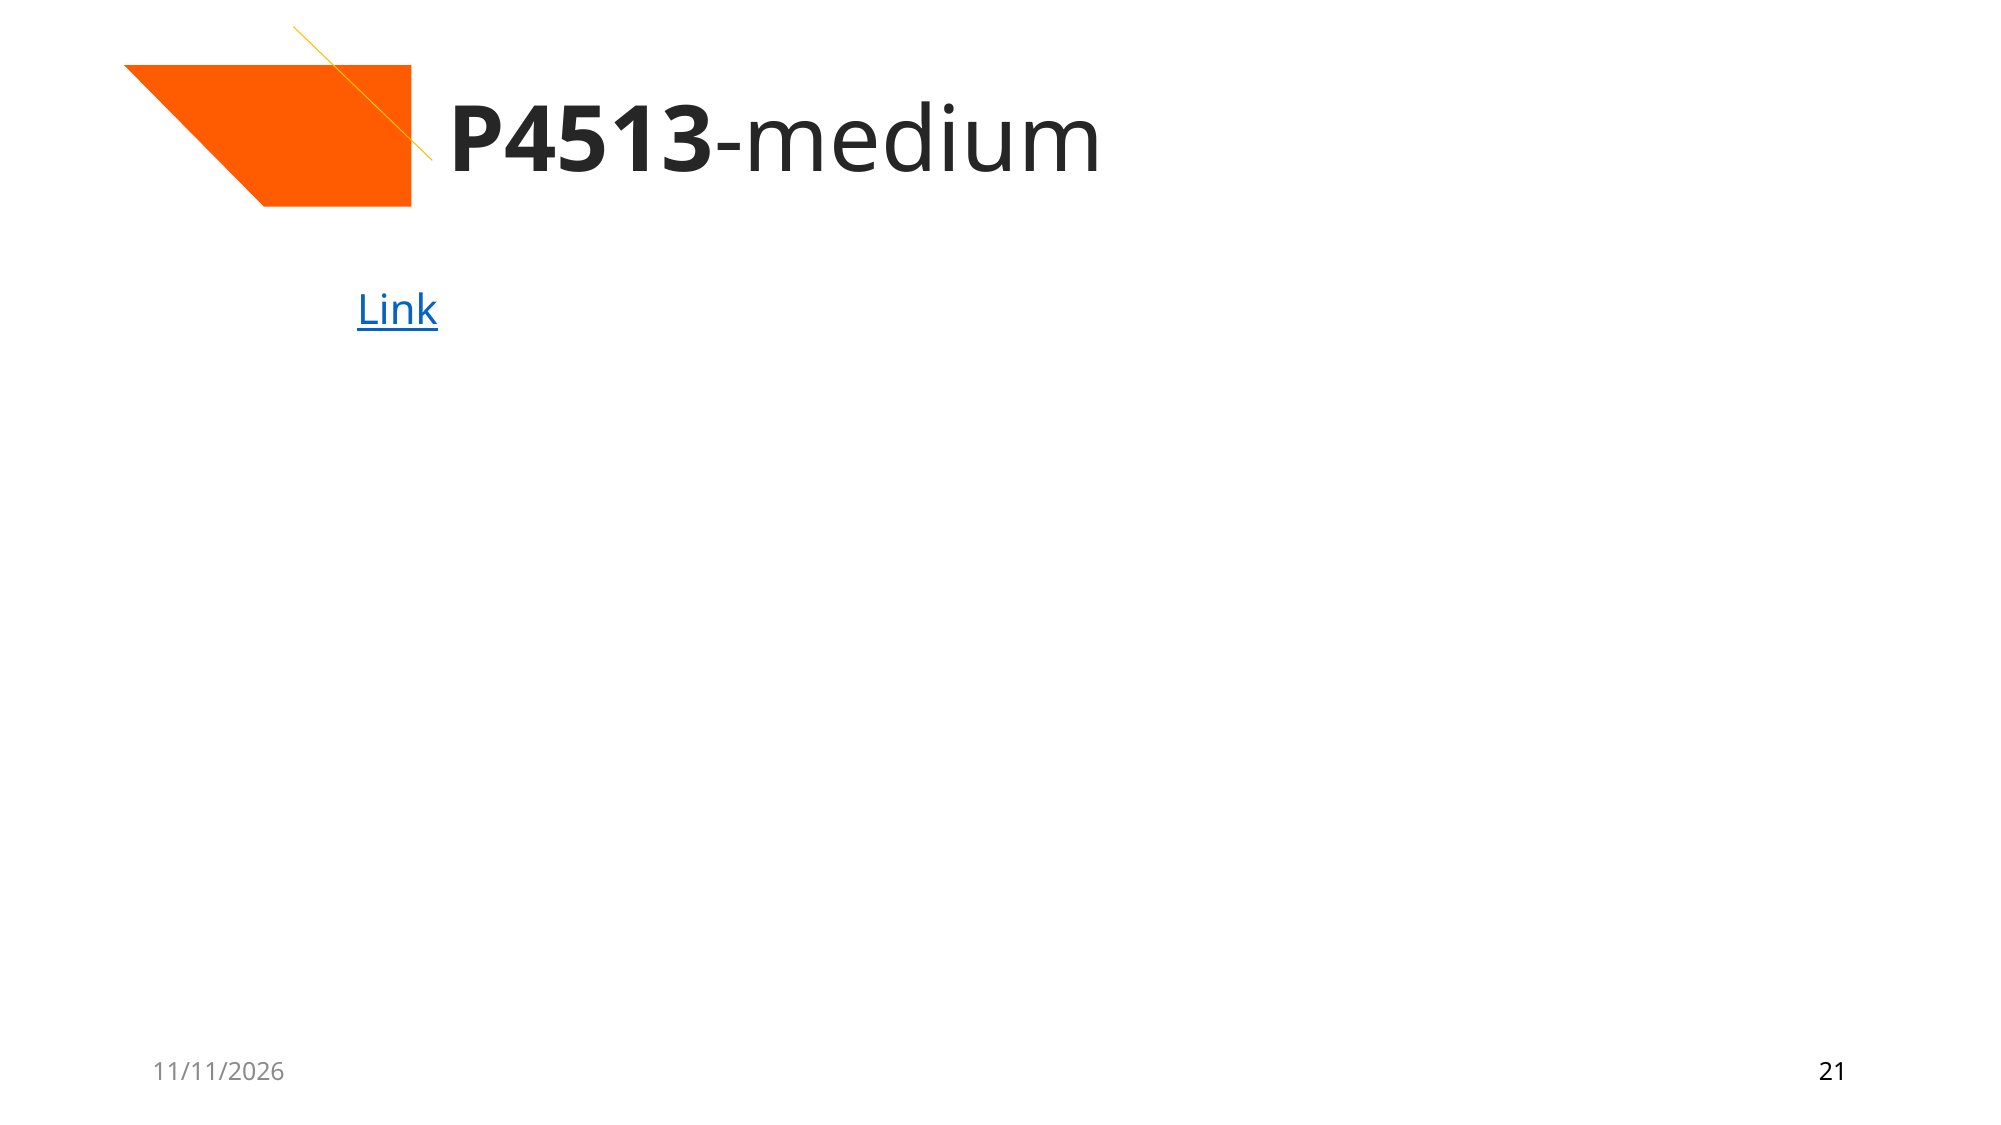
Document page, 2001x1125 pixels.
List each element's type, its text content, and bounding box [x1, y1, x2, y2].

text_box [124, 26, 433, 207]
slide_number 21 [1412, 1042, 1863, 1103]
text_box Link [342, 249, 1753, 348]
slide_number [137, 1042, 588, 1103]
text_box P4513-medium [433, 72, 1617, 198]
